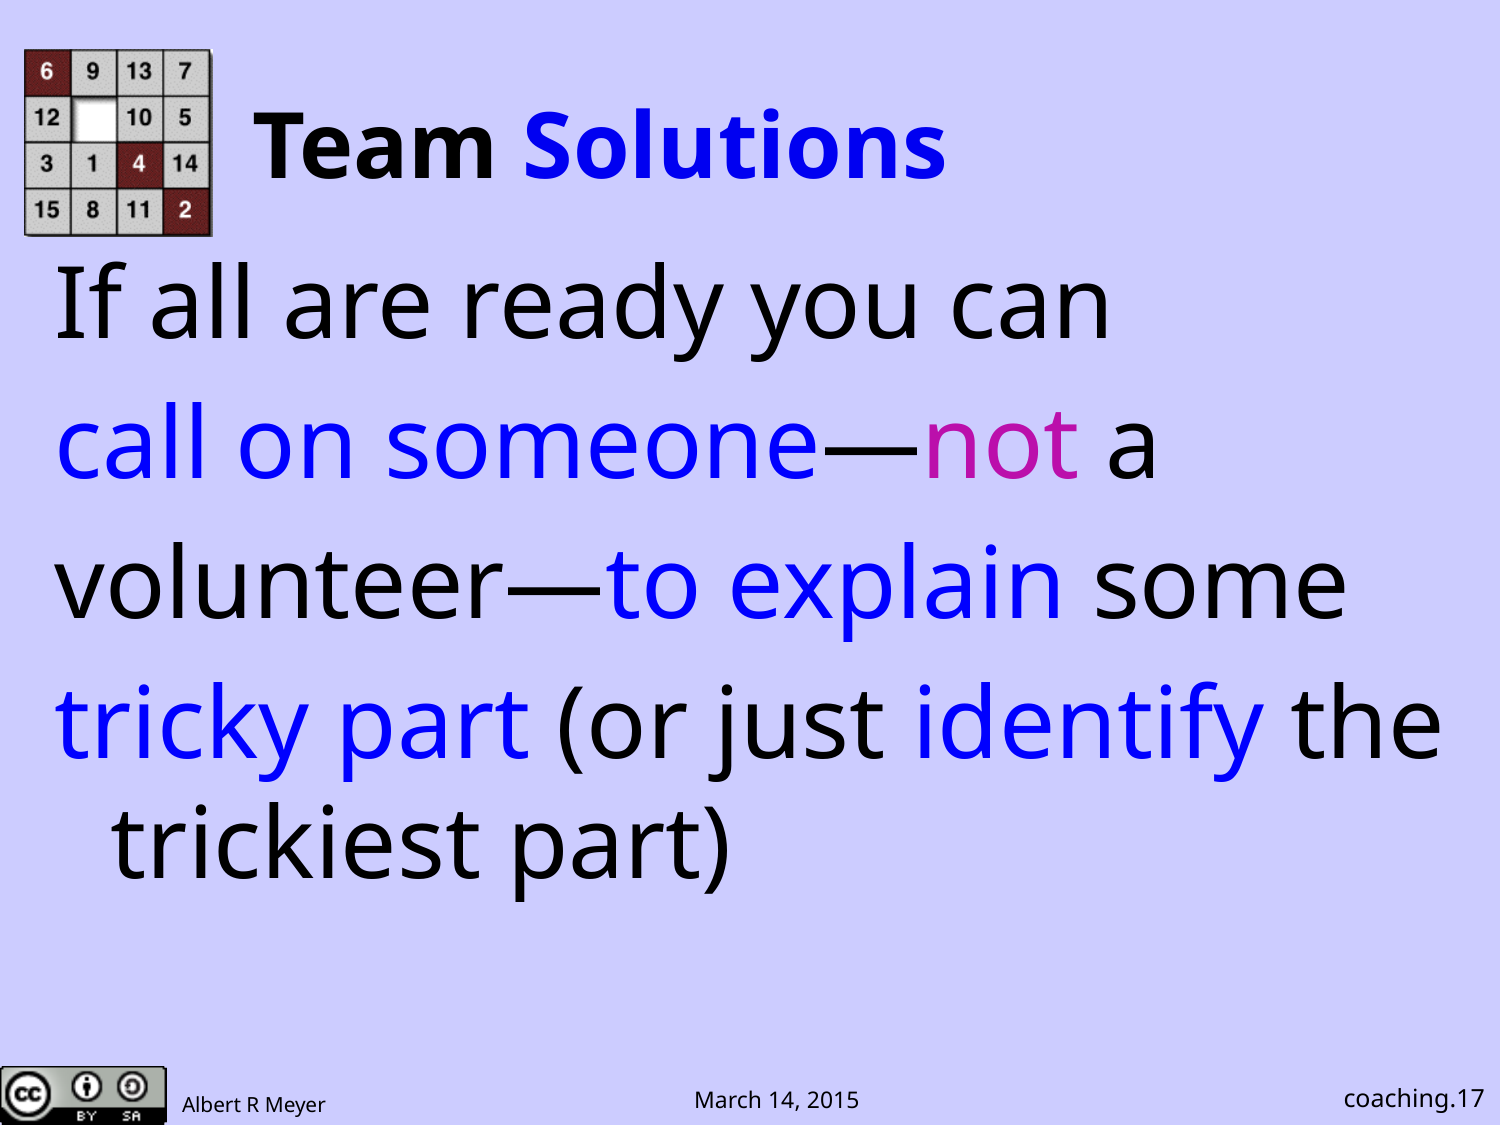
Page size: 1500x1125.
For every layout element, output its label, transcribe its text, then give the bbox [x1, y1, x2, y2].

title Team Solutions [237, 47, 1476, 236]
picture [24, 49, 213, 237]
list If all are ready you can call on someone—not a volunteer—to explain some tricky part (or just identify the trickiest part) [39, 230, 1500, 1022]
slide_number coaching.17 [1322, 1074, 1500, 1125]
picture [0, 1066, 167, 1125]
